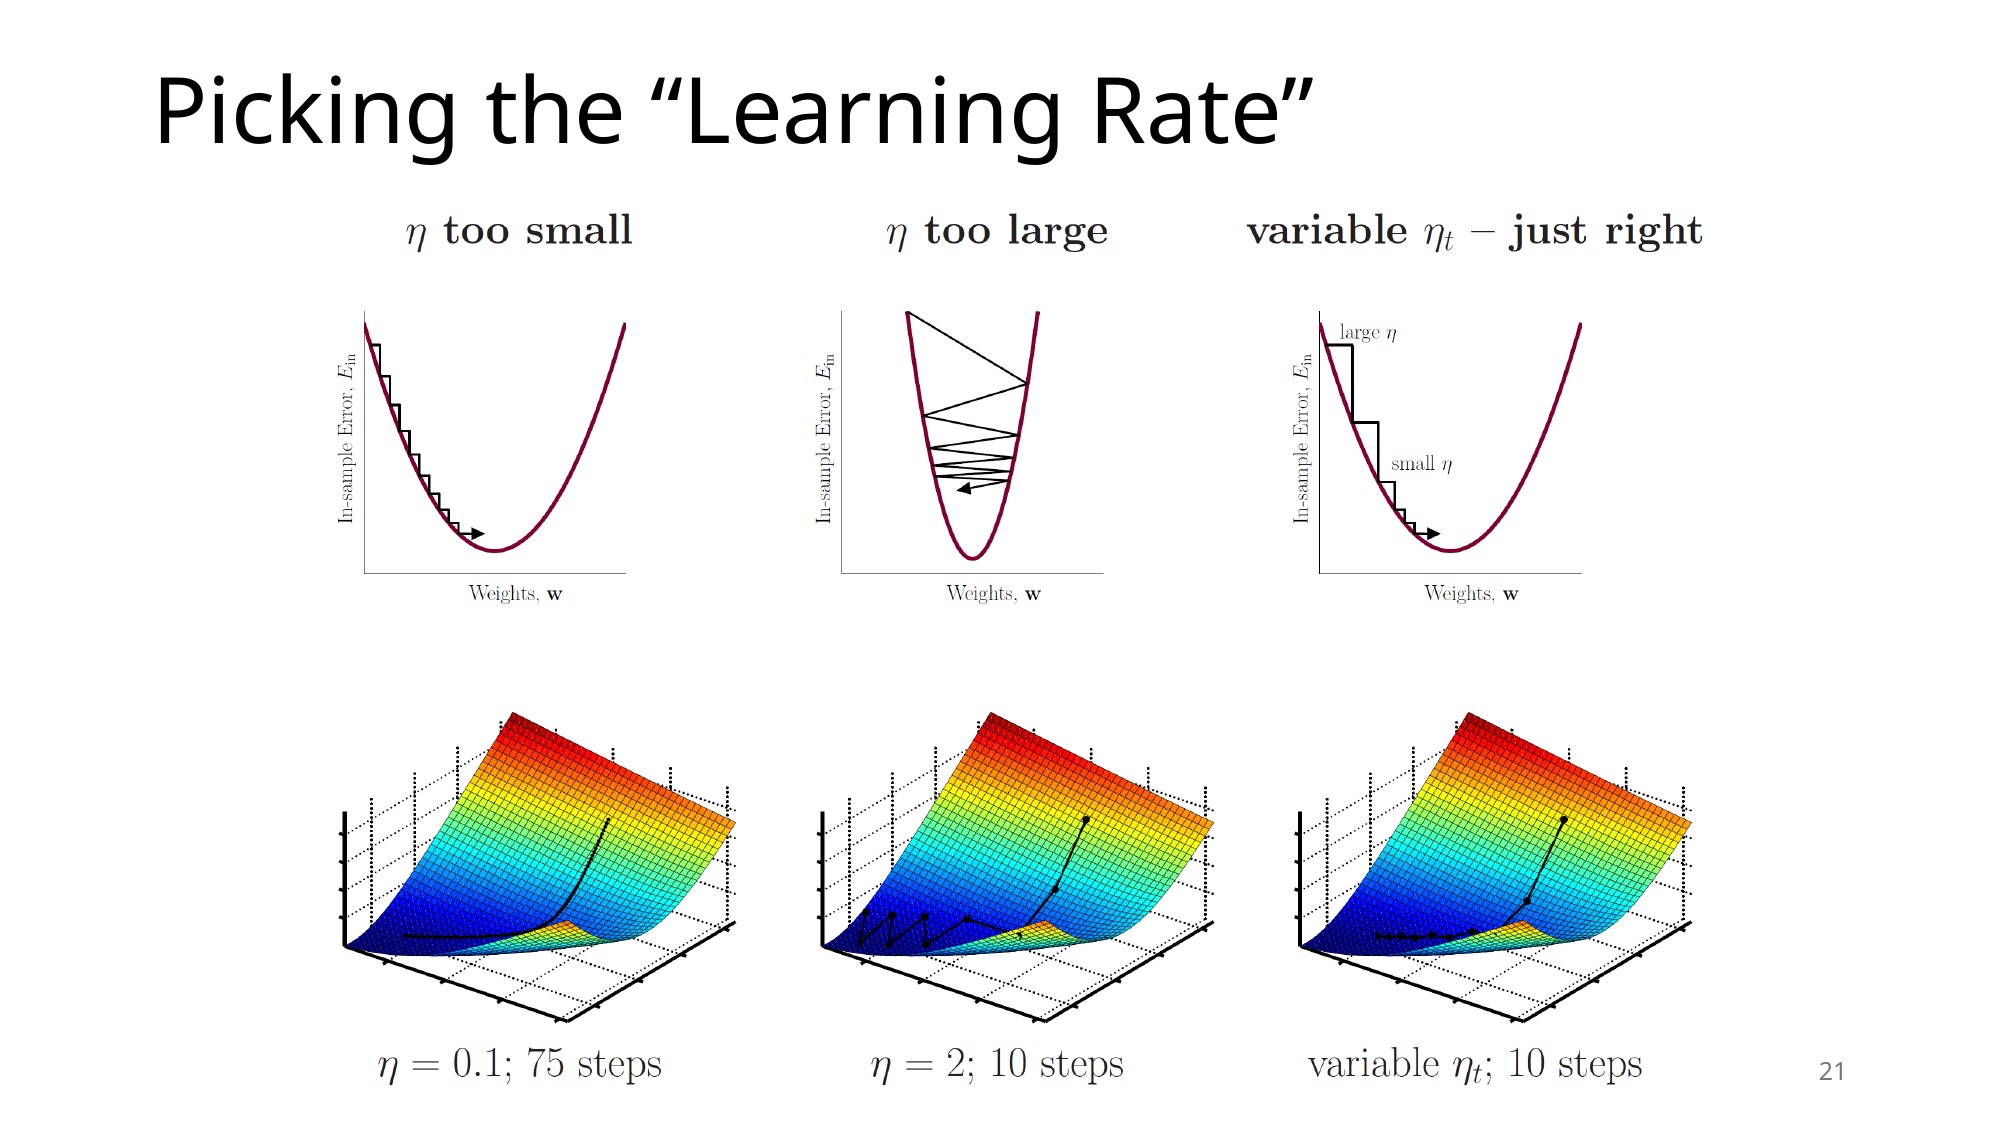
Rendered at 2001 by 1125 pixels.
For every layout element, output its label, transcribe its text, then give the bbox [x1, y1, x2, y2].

picture [319, 202, 1716, 1103]
slide_number 21 [1716, 1042, 1863, 1103]
